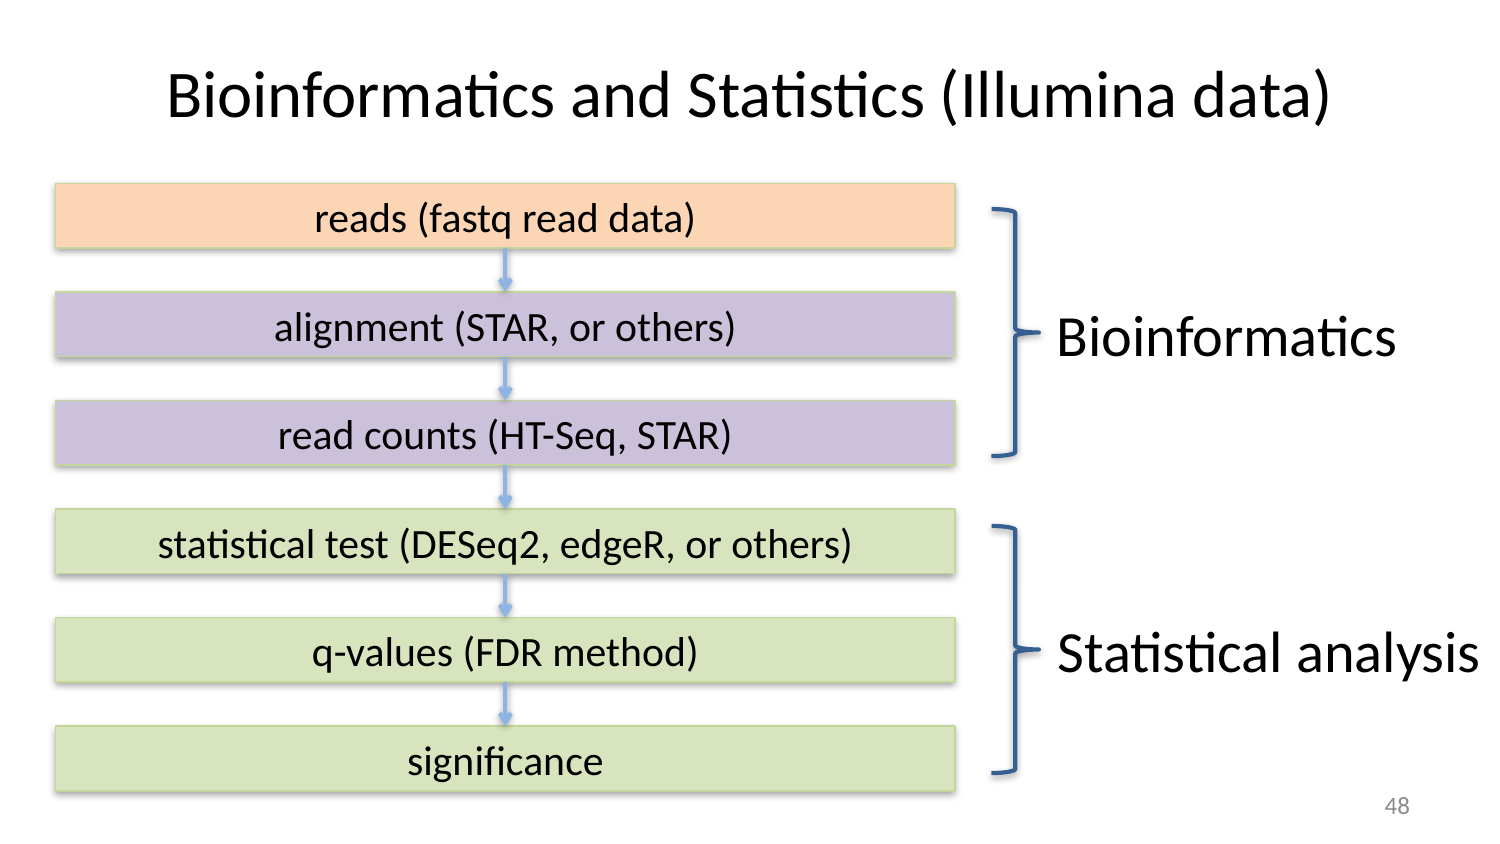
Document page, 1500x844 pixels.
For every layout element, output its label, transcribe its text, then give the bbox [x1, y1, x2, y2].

text_box statistical test (DESeq2, edgeR, or others) [55, 508, 956, 574]
text_box significance [55, 725, 956, 792]
text_box [991, 206, 1041, 459]
text_box [991, 523, 1041, 776]
text_box alignment (STAR, or others) [55, 291, 956, 357]
text_box reads (fastq read data) [55, 183, 956, 249]
text_box Bioinformatics [1042, 290, 1413, 376]
text_box Statistical analysis [1043, 606, 1496, 692]
text_box read counts (HT-Seq, STAR) [55, 400, 956, 466]
slide_number 48 [1074, 782, 1425, 827]
text_box q-values (FDR method) [55, 617, 956, 683]
title Bioinformatics and Statistics (Illumina data) [75, 33, 1425, 150]
